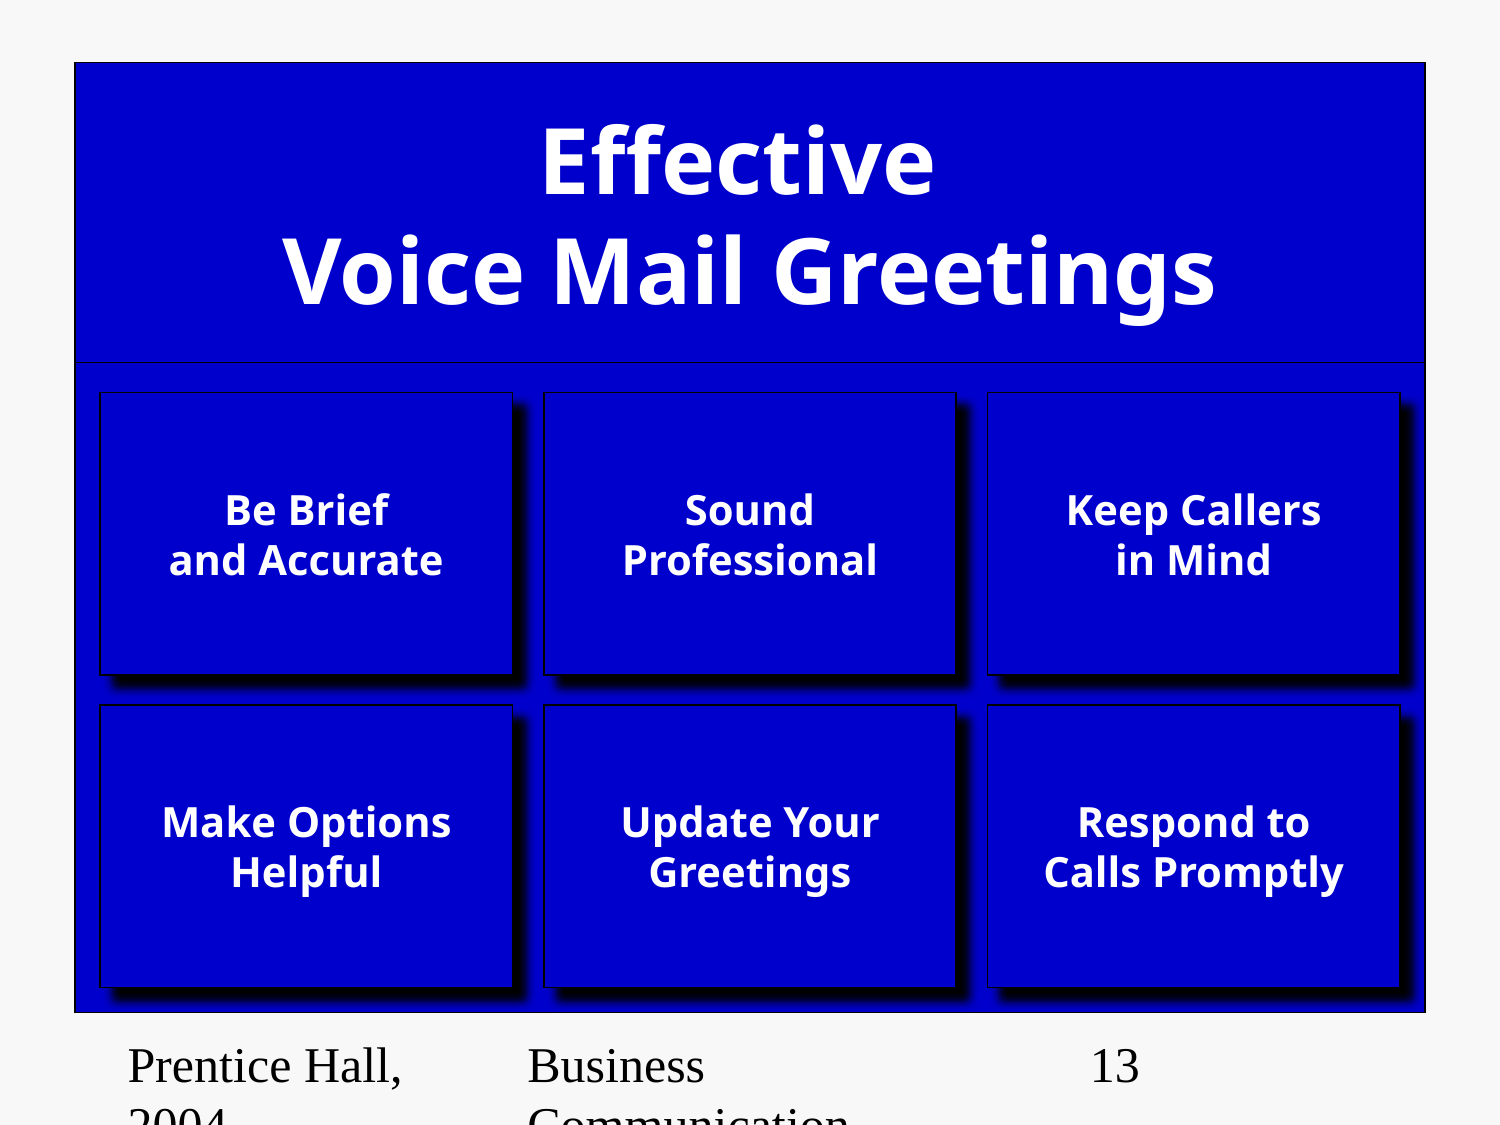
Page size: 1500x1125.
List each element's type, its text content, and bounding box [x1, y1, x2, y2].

text_box Make Options Helpful [99, 704, 513, 988]
slide_number ‹#› [1074, 1025, 1388, 1100]
text_box Keep Callers in Mind [987, 392, 1400, 675]
footer Business Communication Essentials [512, 1025, 988, 1100]
title Effective Voice Mail Greetings [75, 62, 1425, 363]
text_box [74, 362, 1425, 1013]
text_box Be Brief and Accurate [99, 392, 513, 675]
slide_number Prentice Hall, 2004 [112, 1025, 425, 1100]
text_box Update Your Greetings [543, 704, 957, 988]
text_box Sound Professional [543, 392, 957, 675]
text_box Respond to Calls Promptly [987, 704, 1400, 988]
